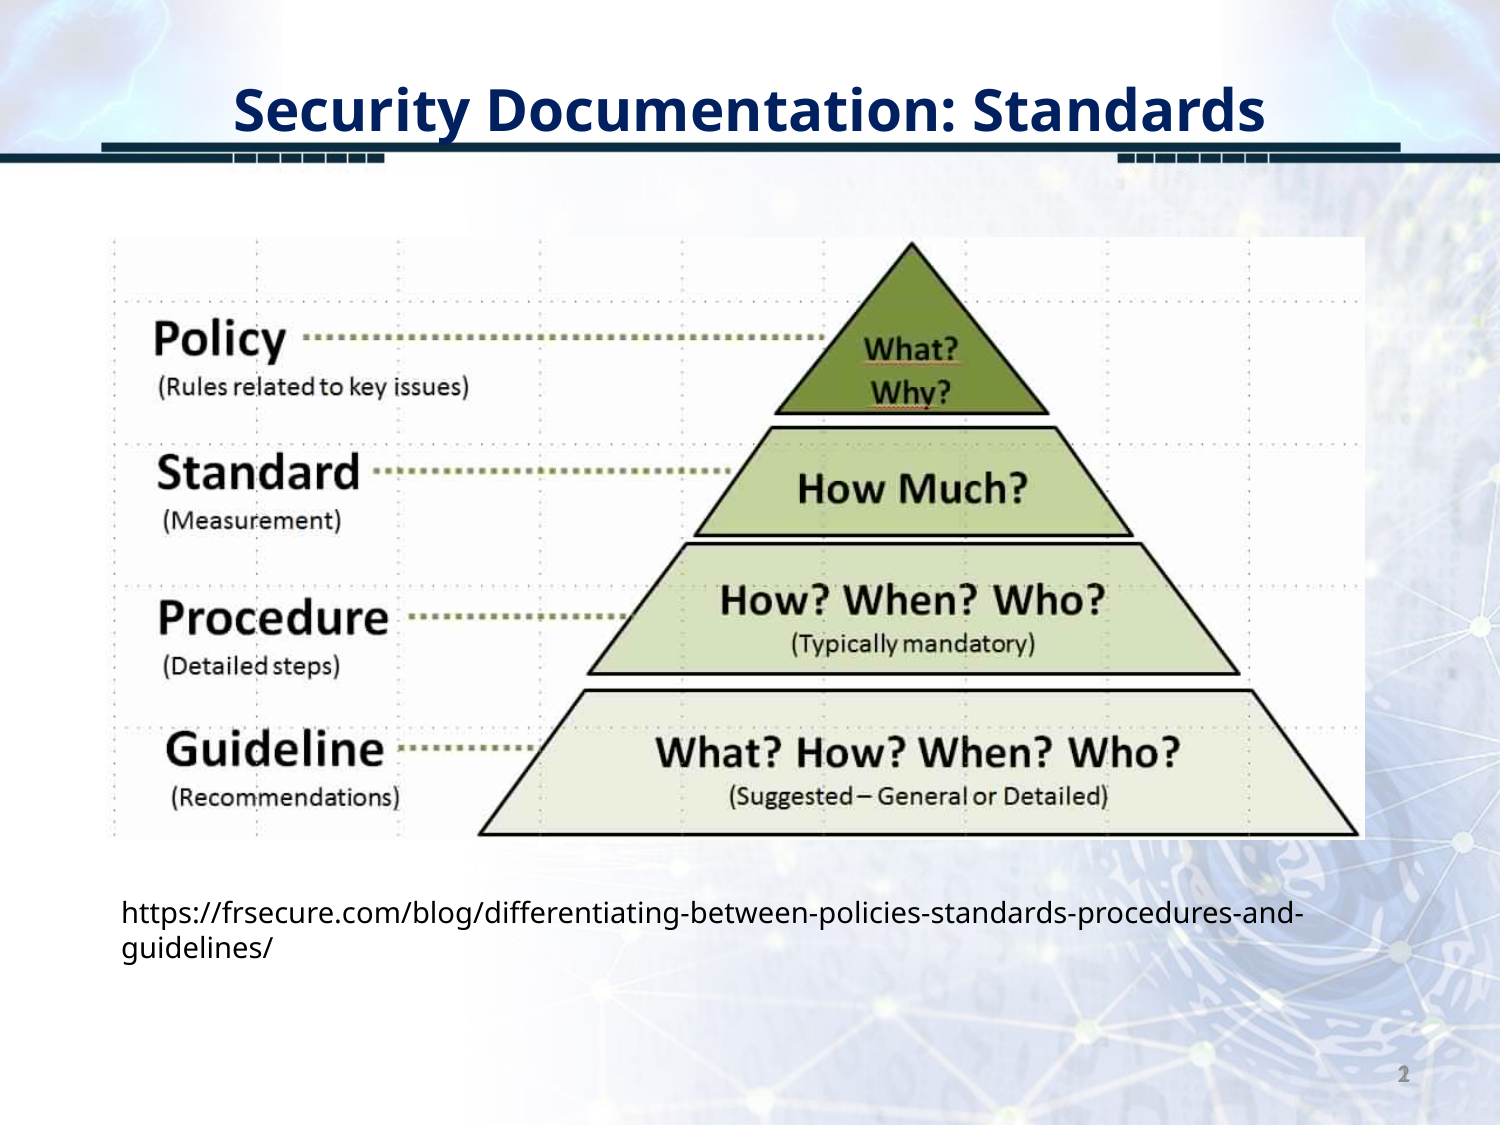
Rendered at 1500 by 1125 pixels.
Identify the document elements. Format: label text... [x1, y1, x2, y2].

title Security Documentation: Standards [75, 34, 1425, 182]
picture [0, 0, 1500, 1125]
slide_number 2 [1074, 1042, 1425, 1103]
text_box https://frsecure.com/blog/differentiating-between-policies-standards-procedures-and-guidelines/ [106, 887, 1388, 973]
